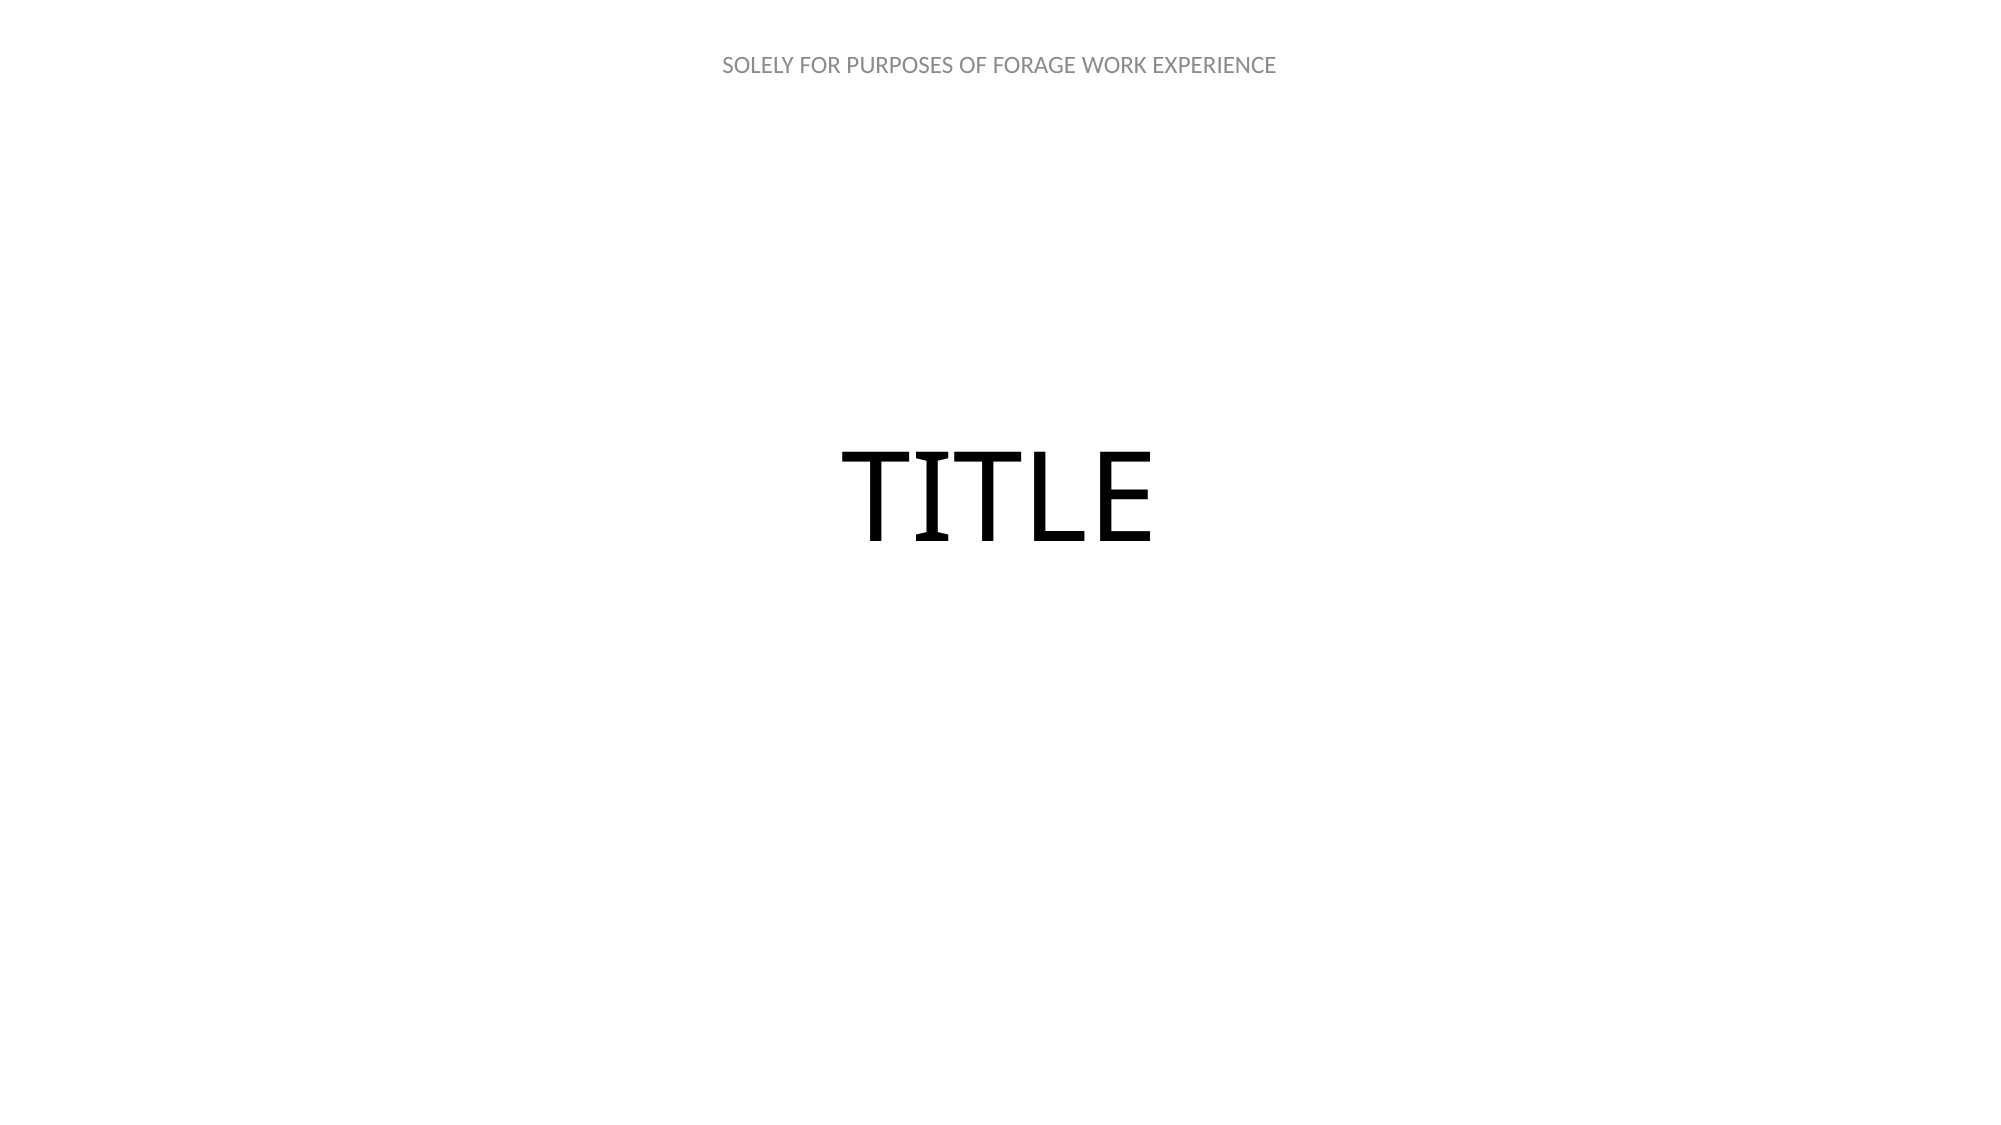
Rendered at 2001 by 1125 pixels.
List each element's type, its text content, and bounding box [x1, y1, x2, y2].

title TITLE [249, 184, 1750, 576]
